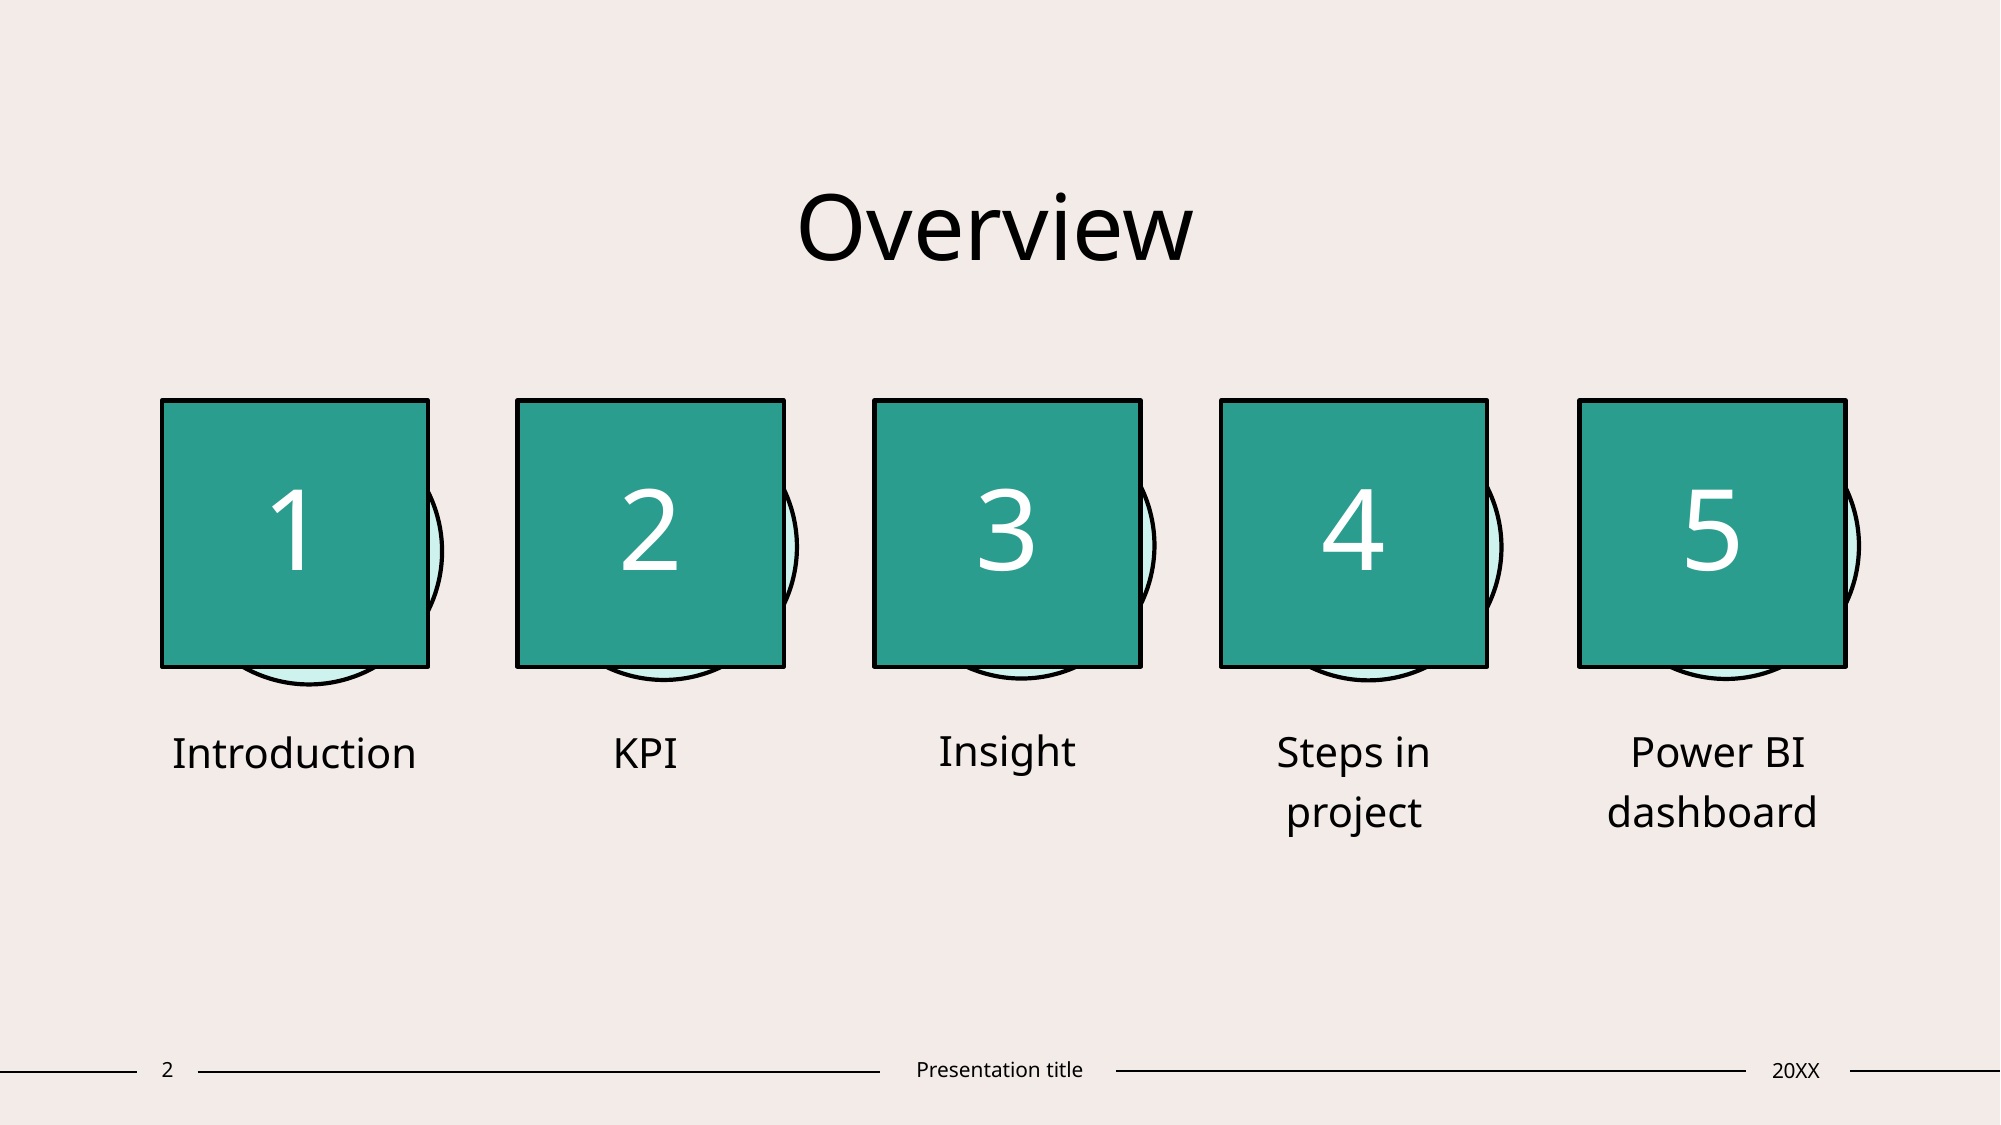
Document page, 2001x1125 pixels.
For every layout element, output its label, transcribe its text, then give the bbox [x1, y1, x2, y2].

slide_number 2 [137, 1050, 198, 1091]
list Power BI dashboard [1552, 708, 1873, 813]
list 5 [1577, 398, 1848, 669]
list KPI [490, 709, 811, 814]
footer Presentation title [879, 1050, 1120, 1091]
list Steps in project [1194, 708, 1514, 813]
list 2 [515, 398, 786, 669]
list 1 [160, 398, 430, 669]
list 4 [1219, 398, 1489, 669]
title Overview [182, 161, 1809, 283]
slide_number 20XX [1743, 1050, 1849, 1091]
list Introduction [135, 709, 455, 813]
list 3 [872, 398, 1143, 669]
list Insight [847, 707, 1168, 812]
